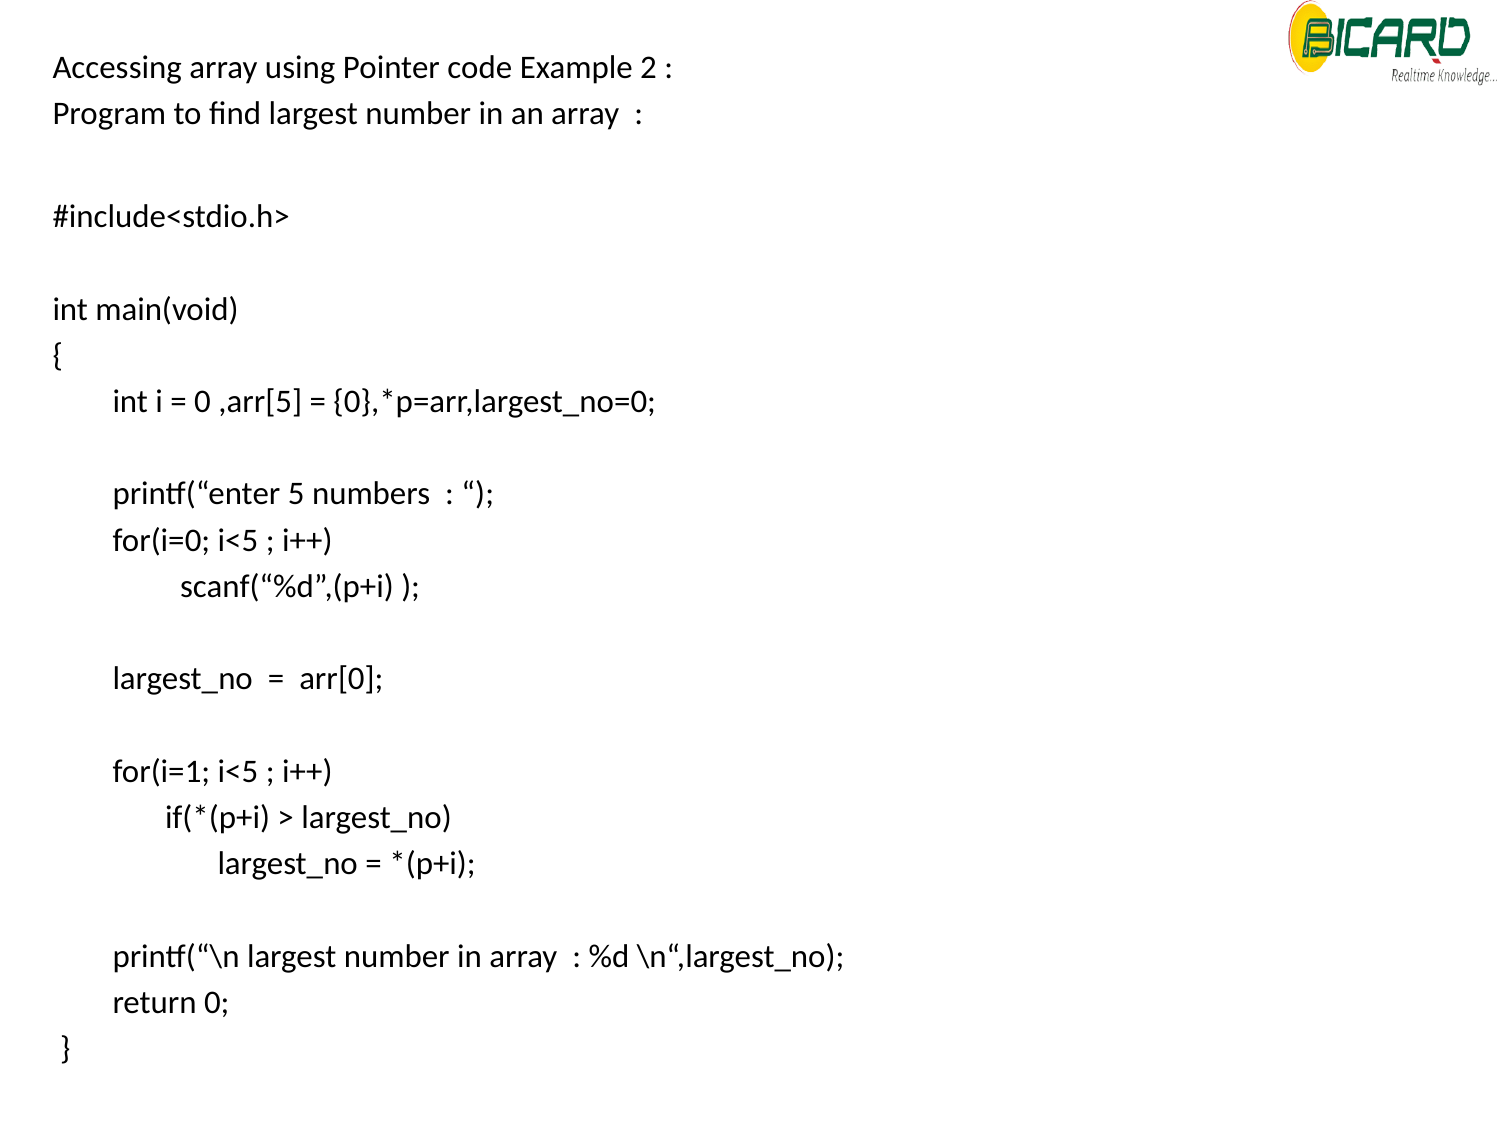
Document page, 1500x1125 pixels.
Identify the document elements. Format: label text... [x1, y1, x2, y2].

picture [1287, 0, 1500, 88]
list Accessing array using Pointer code Example 2 : Program to find largest number in an array : #include<stdio.h> int main(void) { int i = 0 ,arr[5] = {0},*p=arr,largest_no=0; printf(“enter 5 numbers : “); for(i=0; i<5 ; i++) scanf(“%d”,(p+i) ); largest_no = arr[0]; for(i=1; i<5 ; i++) if(*(p+i) > largest_no) largest_no = *(p+i); printf(“\n largest number in array : %d \n“,largest_no); return 0; } [37, 37, 1425, 1075]
